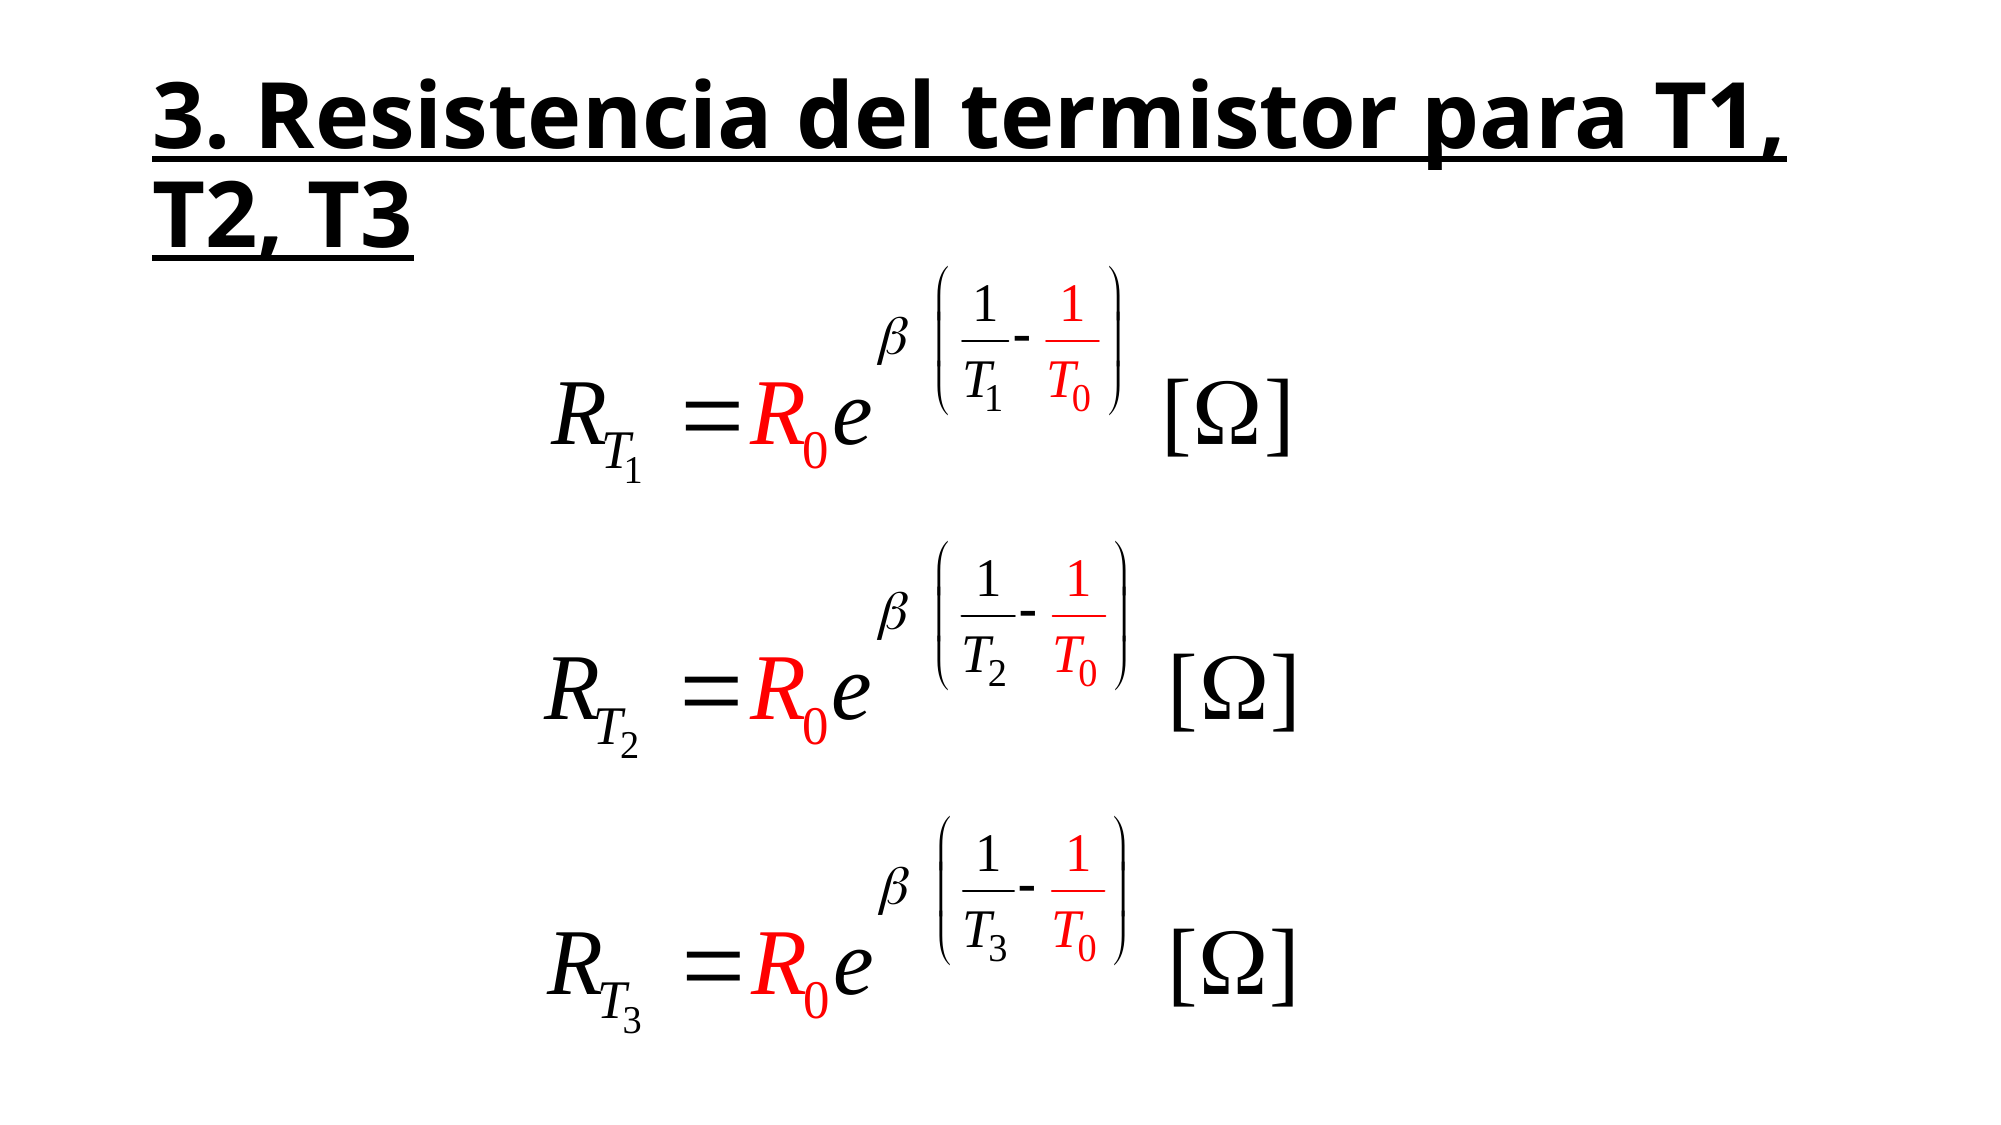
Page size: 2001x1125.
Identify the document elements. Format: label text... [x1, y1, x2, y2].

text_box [531, 798, 1309, 1050]
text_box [535, 248, 1305, 500]
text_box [527, 523, 1313, 775]
title 3. Resistencia del termistor para T1, T2, T3 [137, 59, 1863, 278]
